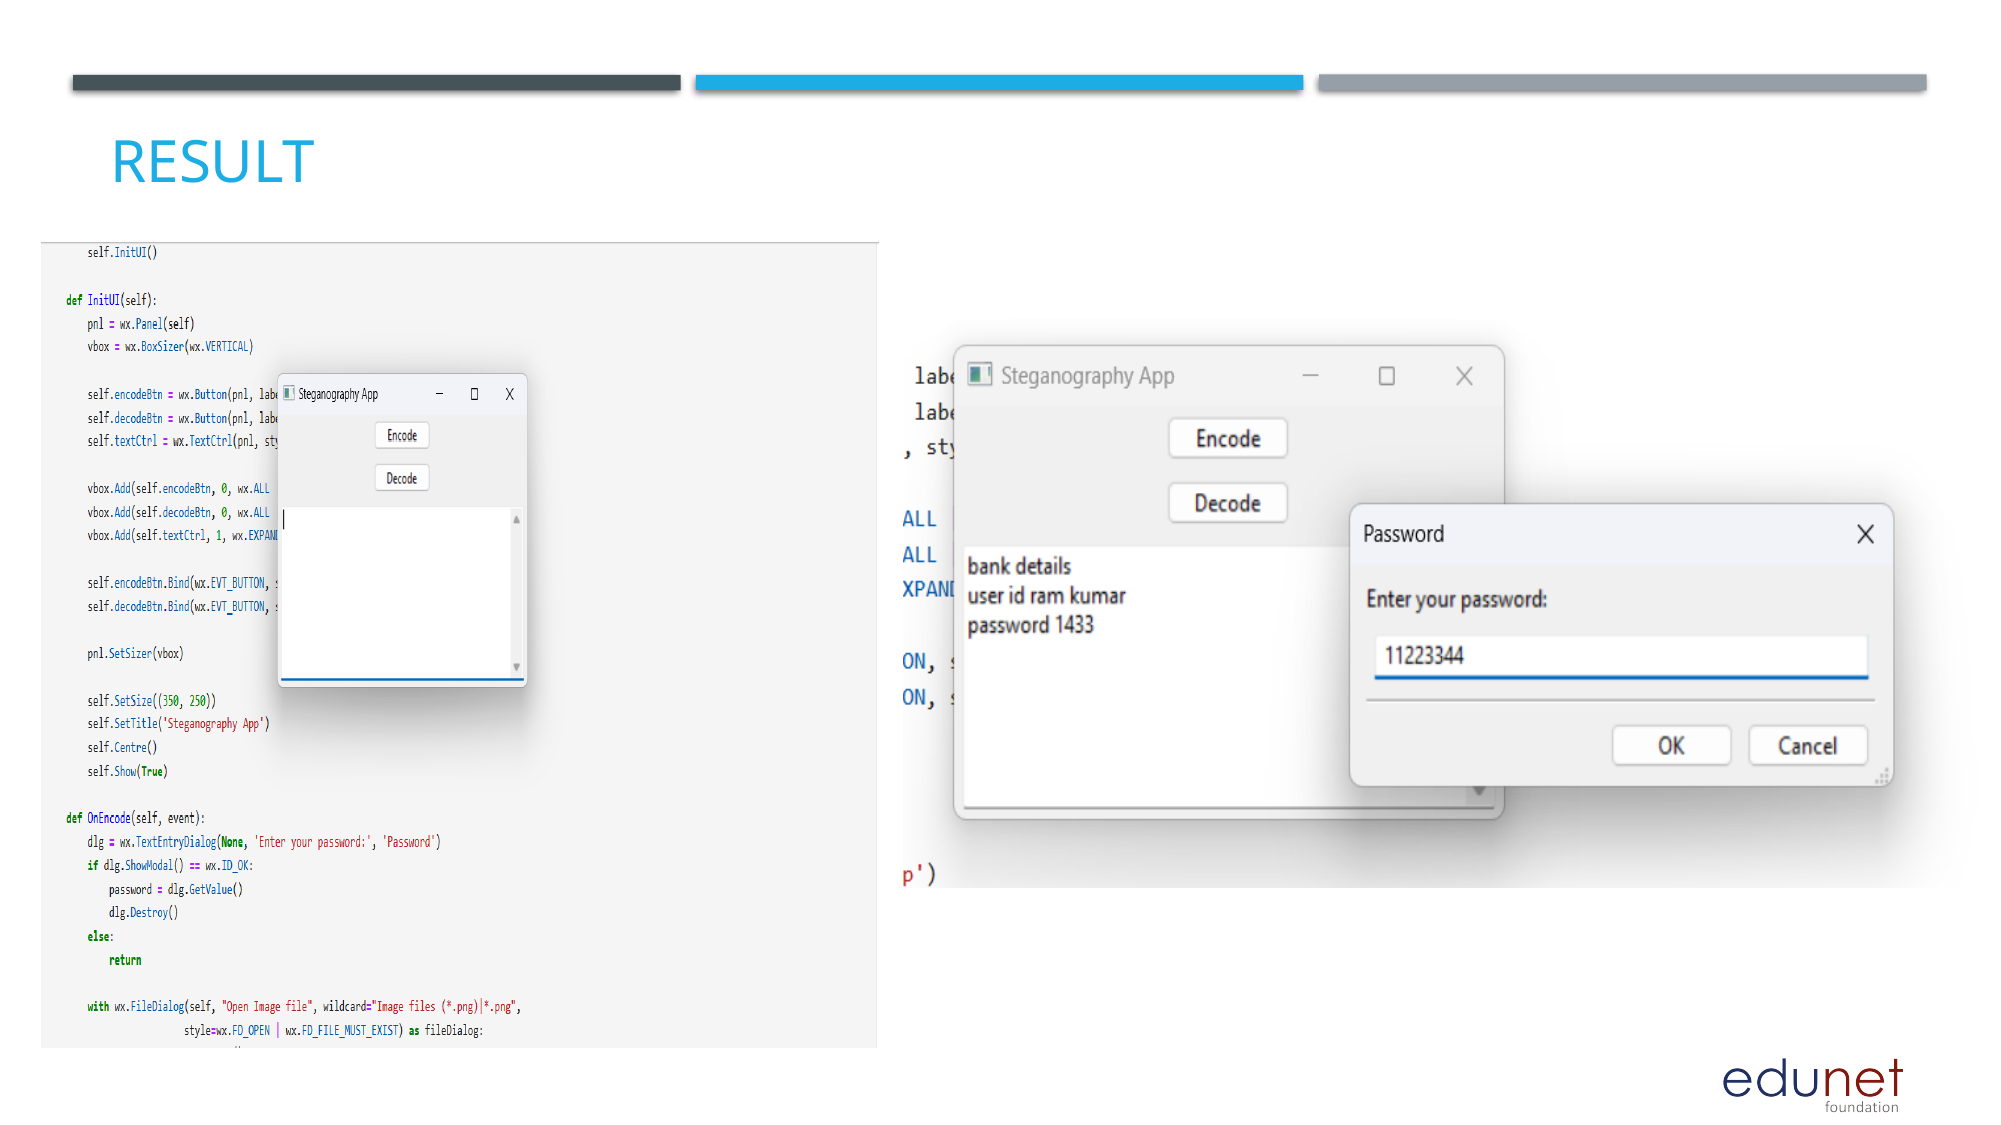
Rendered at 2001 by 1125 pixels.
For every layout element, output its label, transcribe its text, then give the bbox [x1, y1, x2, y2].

title Result [95, 115, 1905, 203]
picture [902, 312, 2000, 889]
picture [41, 239, 880, 1048]
picture [1719, 1056, 1905, 1116]
